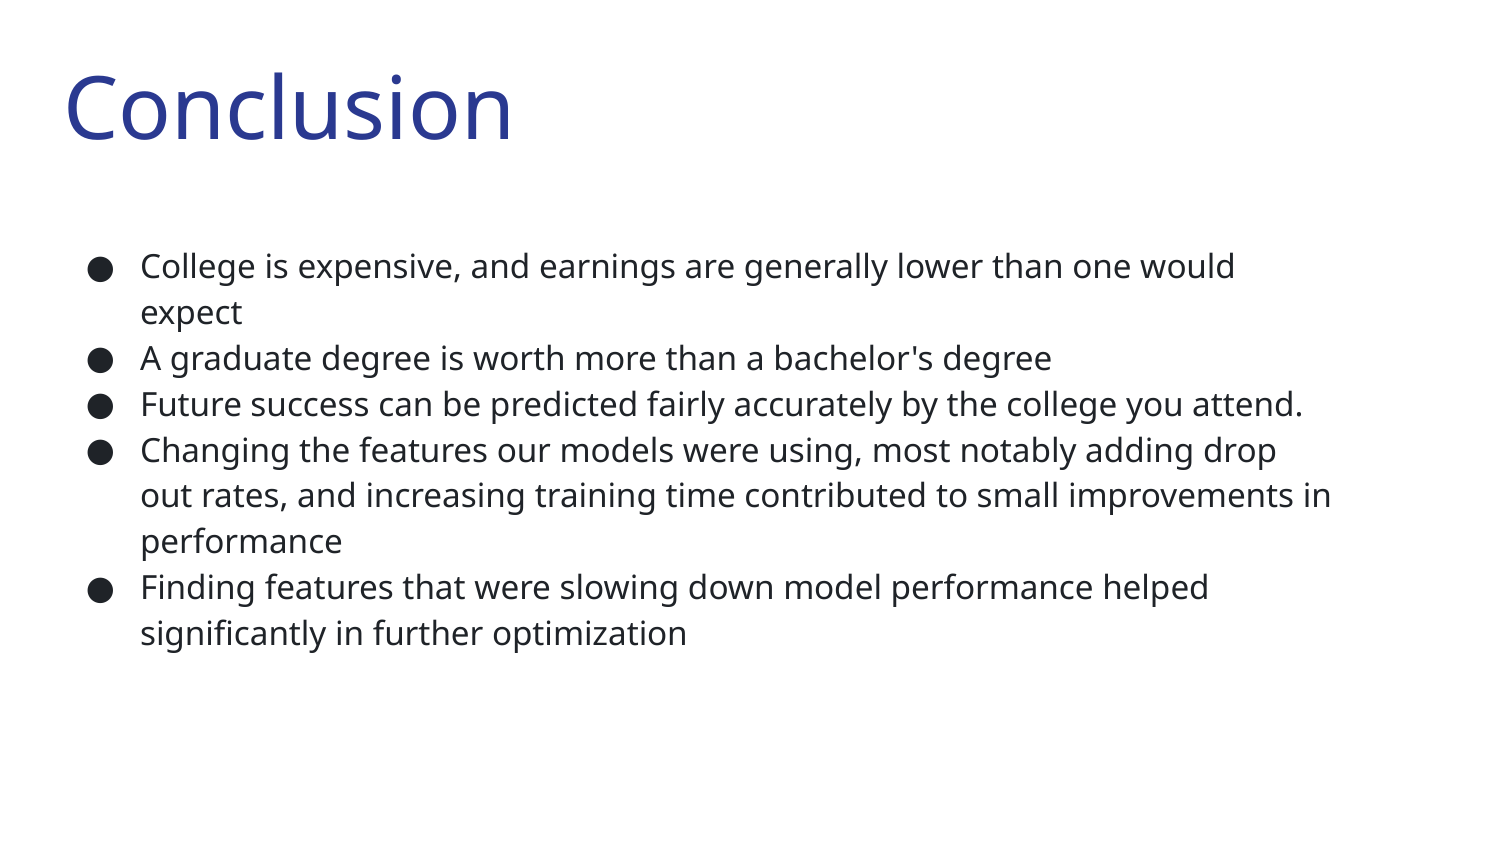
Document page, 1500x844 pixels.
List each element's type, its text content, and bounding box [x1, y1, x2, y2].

text_box Conclusion [48, 37, 727, 117]
text_box College is expensive, and earnings are generally lower than one would expect A graduate degree is worth more than a bachelor's degree Future success can be predicted fairly accurately by the college you attend. Changing the features our models were using, most notably adding drop out rates, and increasing training time contributed to small improvements in performance Finding features that were slowing down model performance helped significantly in further optimization [50, 224, 1350, 739]
